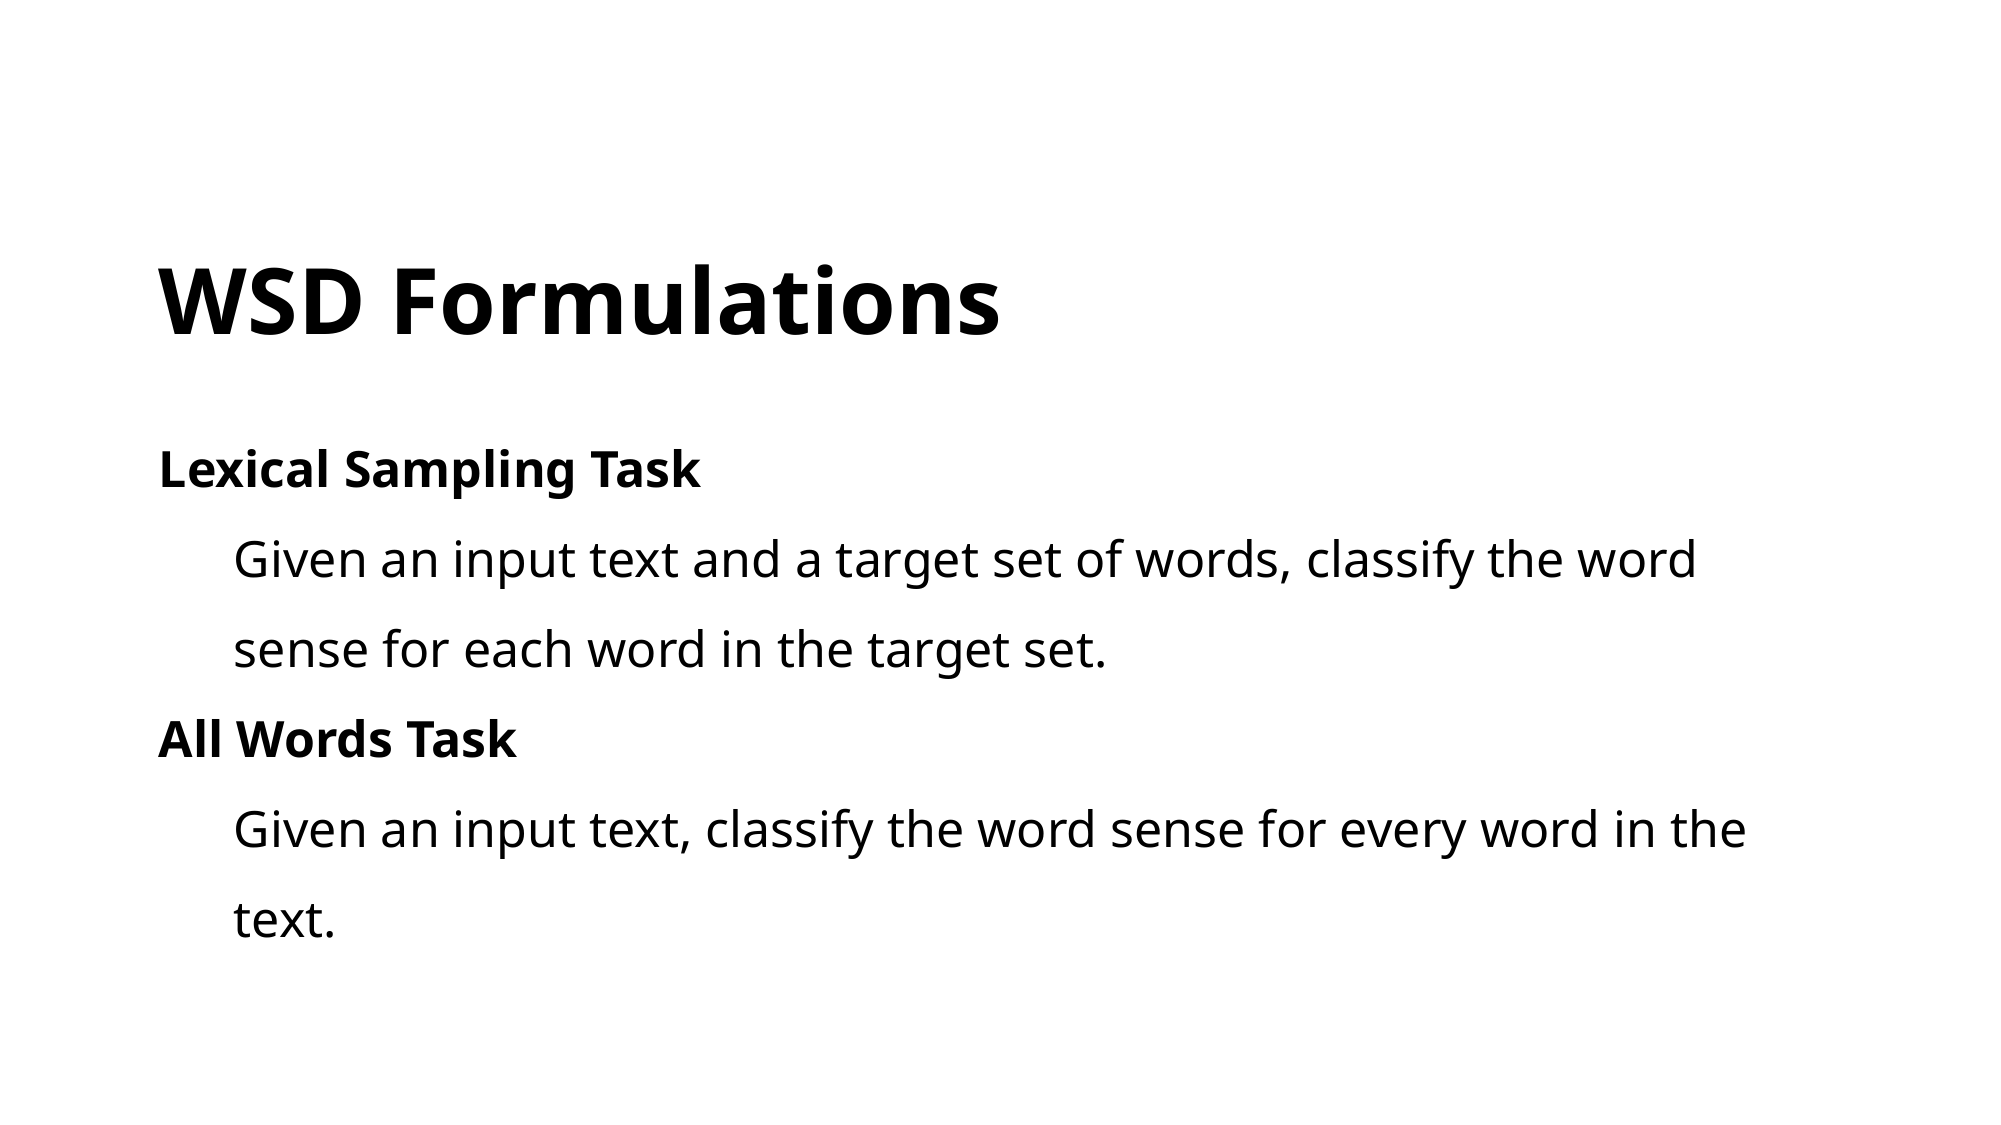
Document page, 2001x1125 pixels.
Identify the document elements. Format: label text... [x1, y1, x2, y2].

text_box WSD Formulations [144, 248, 1354, 362]
text_box Lexical Sampling Task Given an input text and a target set of words, classify the word sense for each word in the target set. All Words Task Given an input text, classify the word sense for every word in the text. [144, 400, 1828, 956]
